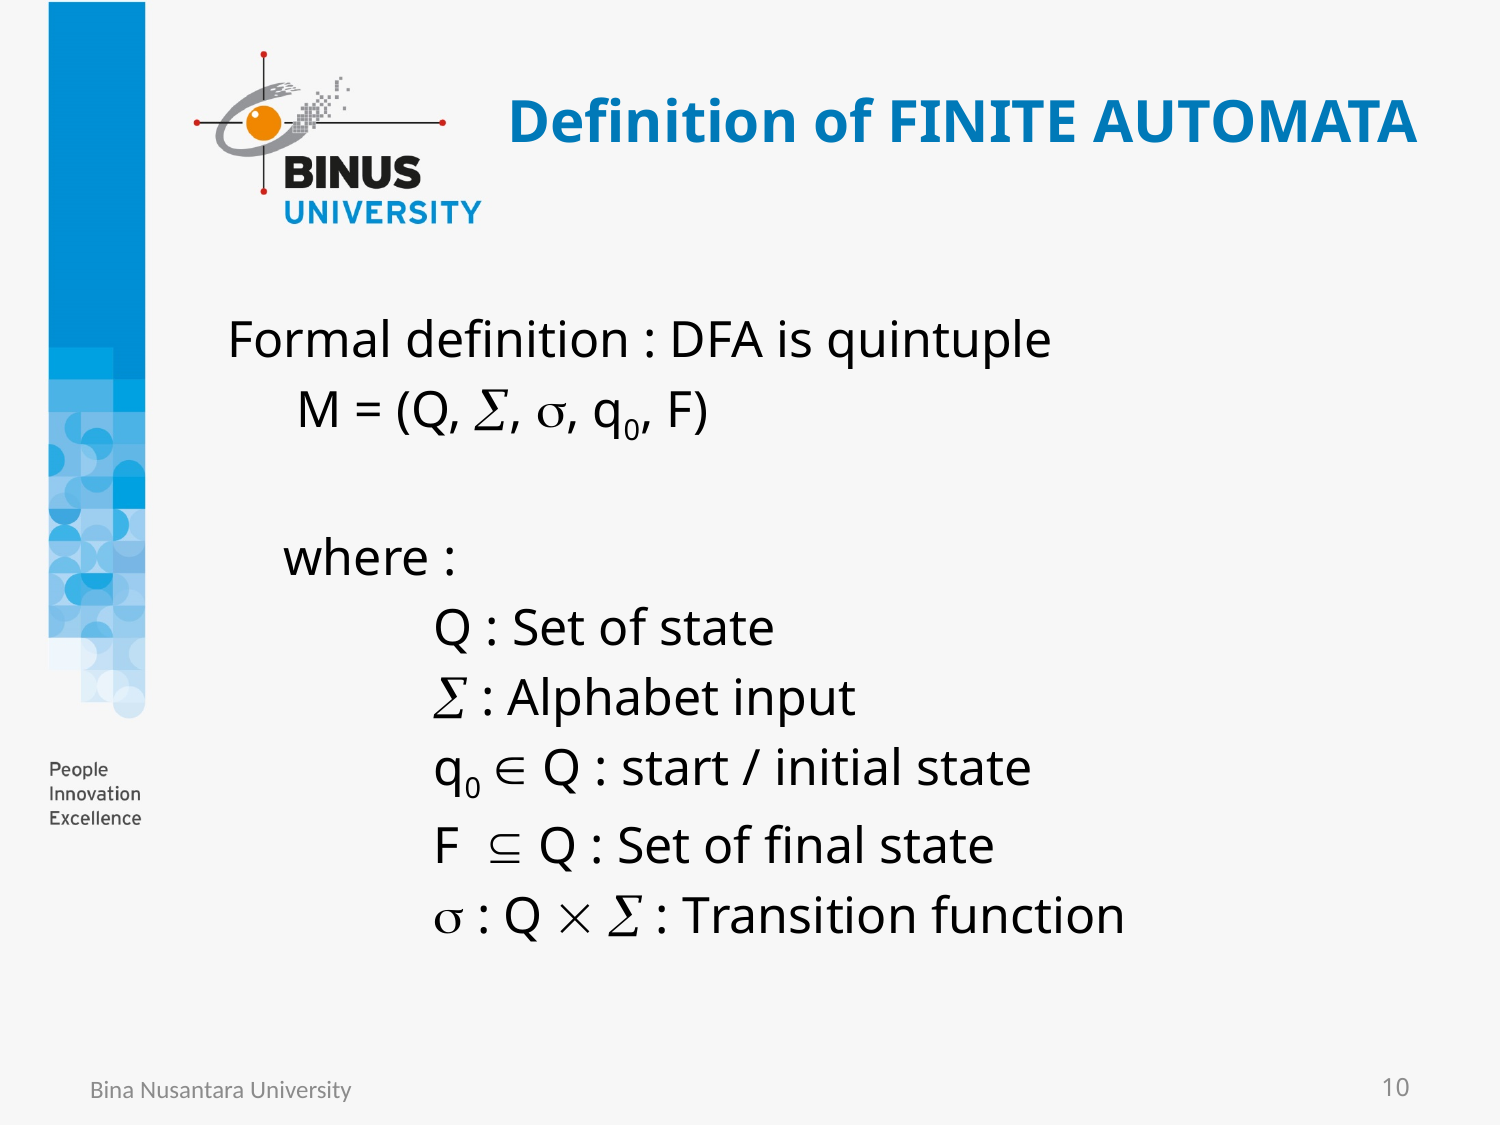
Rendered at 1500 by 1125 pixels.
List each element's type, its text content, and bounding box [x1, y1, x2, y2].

slide_number Bina Nusantara University [75, 1058, 425, 1119]
title Definition of FINITE AUTOMATA [450, 24, 1475, 213]
slide_number 10 [1074, 1058, 1425, 1119]
picture [0, 0, 1500, 845]
list Formal definition : DFA is quintuple M = (Q, , , q0, F) where : Q : Set of state  : Alphabet input q0  Q : start / initial state F  Q : Set of final state  : Q   : Transition function [212, 299, 1425, 1005]
